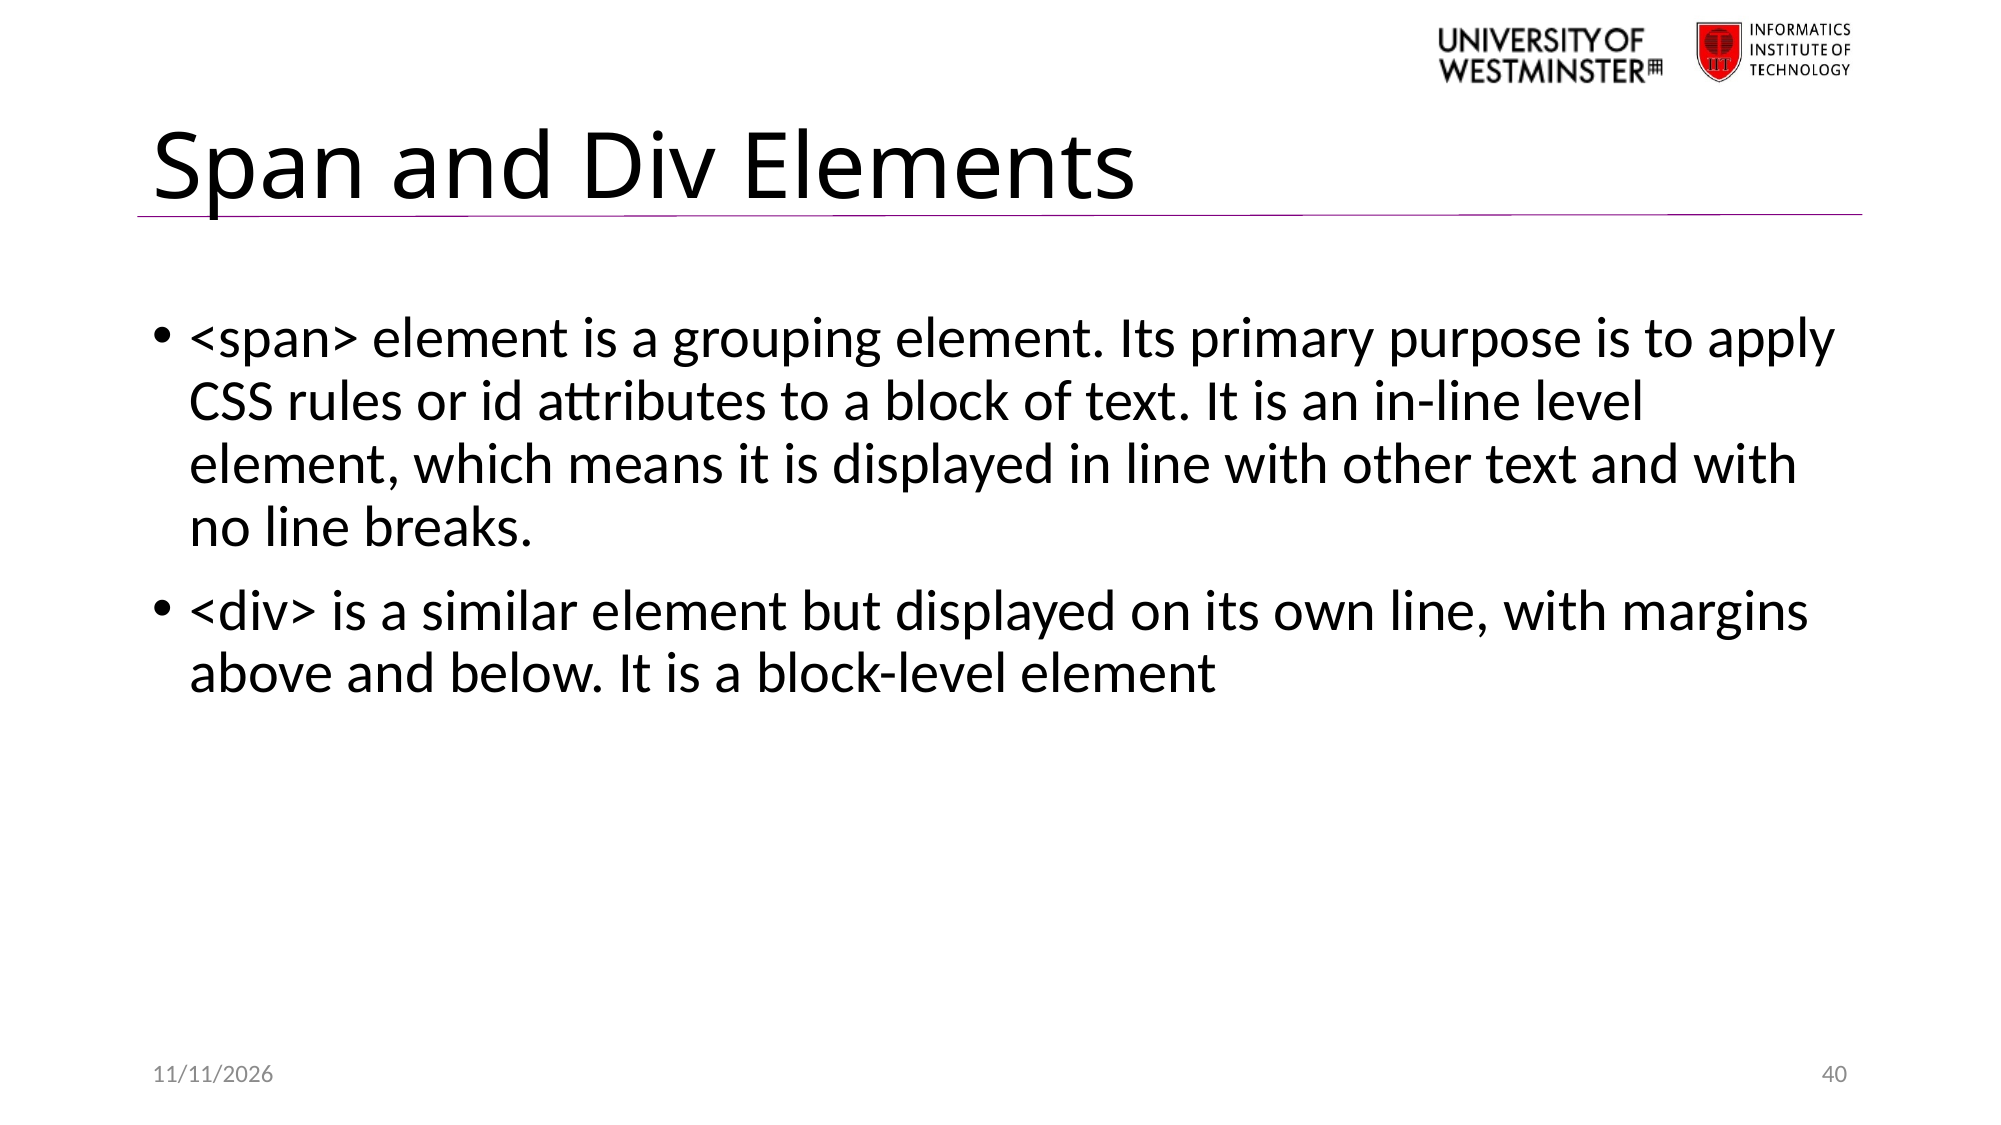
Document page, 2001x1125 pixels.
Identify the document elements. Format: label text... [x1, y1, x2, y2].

list <span> element is a grouping element. Its primary purpose is to apply CSS rules or id attributes to a block of text. It is an in-line level element, which means it is displayed in line with other text and with no line breaks. <div> is a similar element but displayed on its own line, with margins above and below. It is a block-level element [137, 299, 1863, 1014]
slide_number 40 [1412, 1042, 1863, 1103]
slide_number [137, 1042, 588, 1103]
picture [1425, 5, 1863, 59]
title Span and Div Elements [137, 59, 1863, 278]
